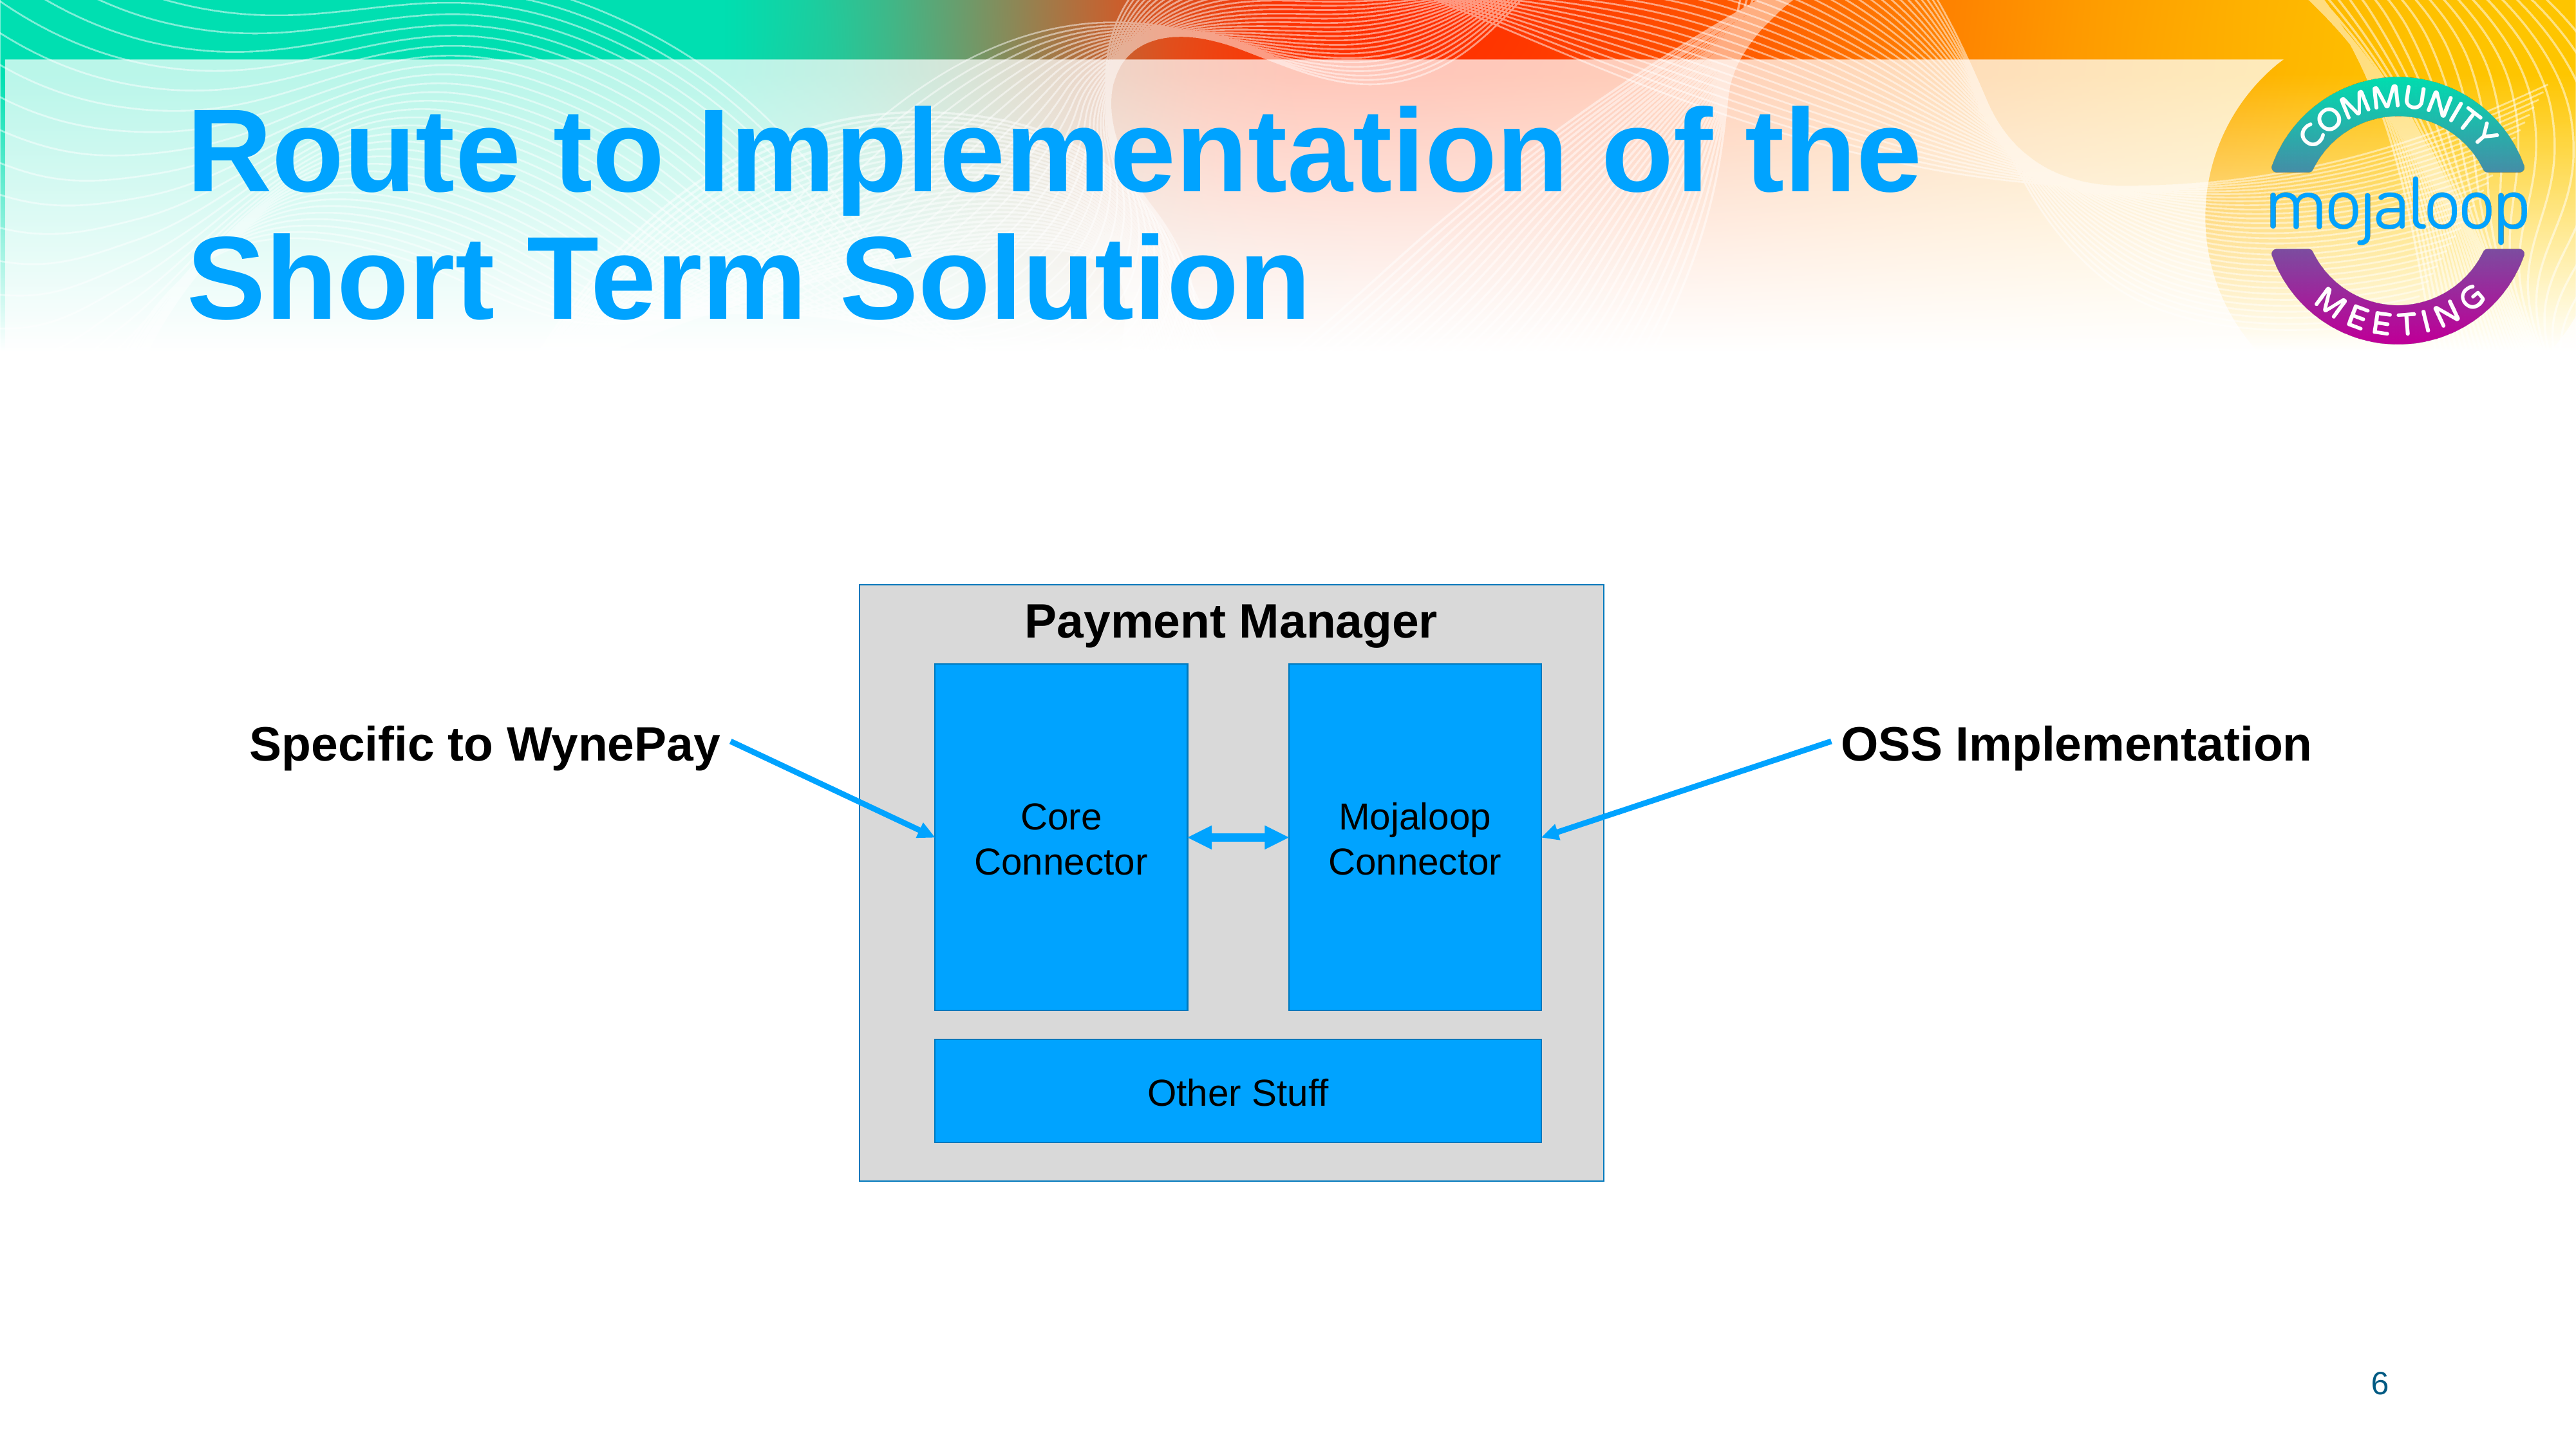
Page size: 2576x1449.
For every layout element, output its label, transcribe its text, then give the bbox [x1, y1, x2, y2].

text_box Mojaloop Connector [1288, 663, 1542, 1011]
text_box Payment Manager [859, 584, 1604, 837]
picture [0, 0, 2576, 1449]
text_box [1541, 741, 1829, 838]
text_box OSS Implementation [1831, 707, 2323, 775]
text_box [733, 741, 935, 838]
text_box Payment Manager [859, 838, 1604, 1182]
title Route to Implementation of the Short Term Solution [177, 77, 2170, 357]
text_box Specific to WynePay [240, 707, 731, 775]
text_box Other Stuff [934, 1039, 1542, 1143]
slide_number 6 [1819, 1343, 2399, 1421]
text_box Core Connector [934, 663, 1189, 1011]
